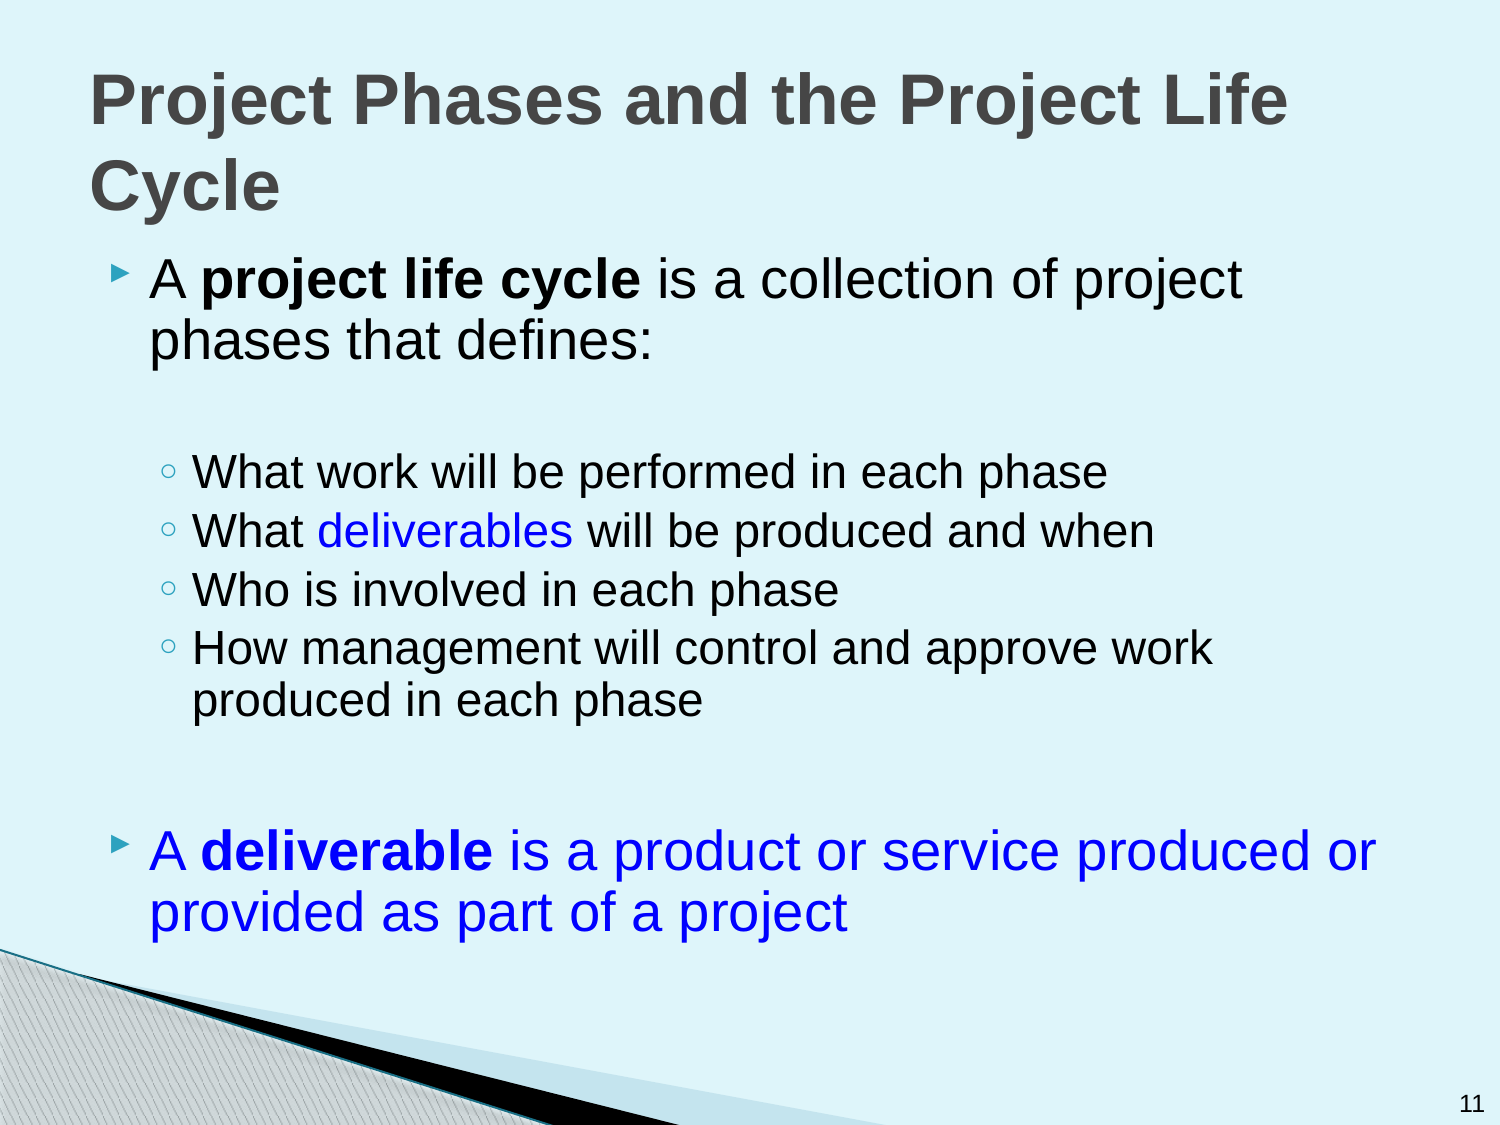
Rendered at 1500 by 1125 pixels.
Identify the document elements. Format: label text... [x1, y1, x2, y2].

slide_number 11 [1408, 1065, 1500, 1125]
list A project life cycle is a collection of project phases that defines: What work will be performed in each phase What deliverables will be produced and when Who is involved in each phase How management will control and approve work produced in each phase A deliverable is a product or service produced or provided as part of a project [75, 242, 1425, 986]
title Project Phases and the Project Life Cycle [75, 45, 1425, 233]
